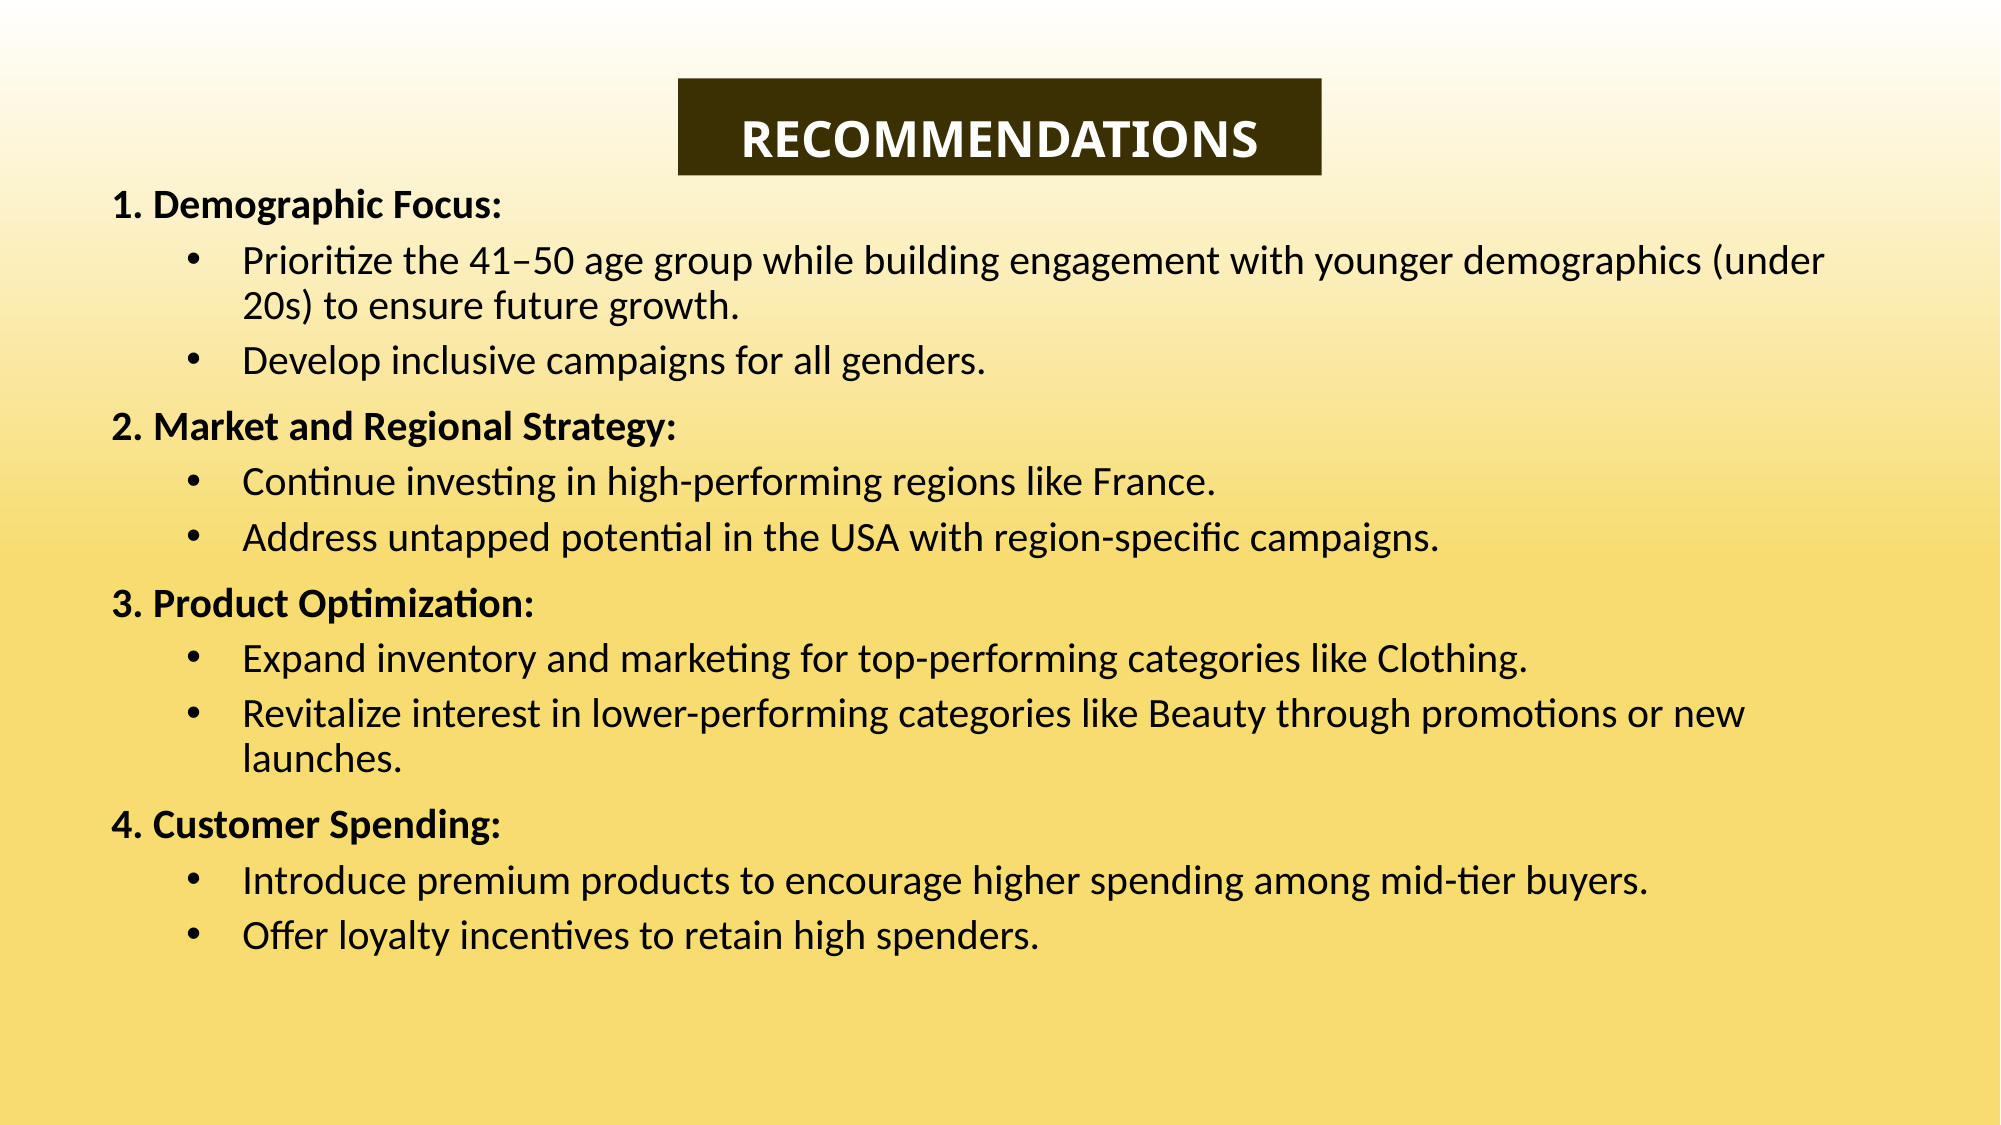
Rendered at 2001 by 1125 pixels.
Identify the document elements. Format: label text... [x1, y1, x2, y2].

list Demographic Focus: Prioritize the 41–50 age group while building engagement with younger demographics (under 20s) to ensure future growth. Develop inclusive campaigns for all genders. Market and Regional Strategy: Continue investing in high-performing regions like France. Address untapped potential in the USA with region-specific campaigns. Product Optimization: Expand inventory and marketing for top-performing categories like Clothing. Revitalize interest in lower-performing categories like Beauty through promotions or new launches. Customer Spending: Introduce premium products to encourage higher spending among mid-tier buyers. Offer loyalty incentives to retain high spenders. [96, 175, 1904, 1020]
title RECOMMENDATIONS [678, 78, 1322, 175]
